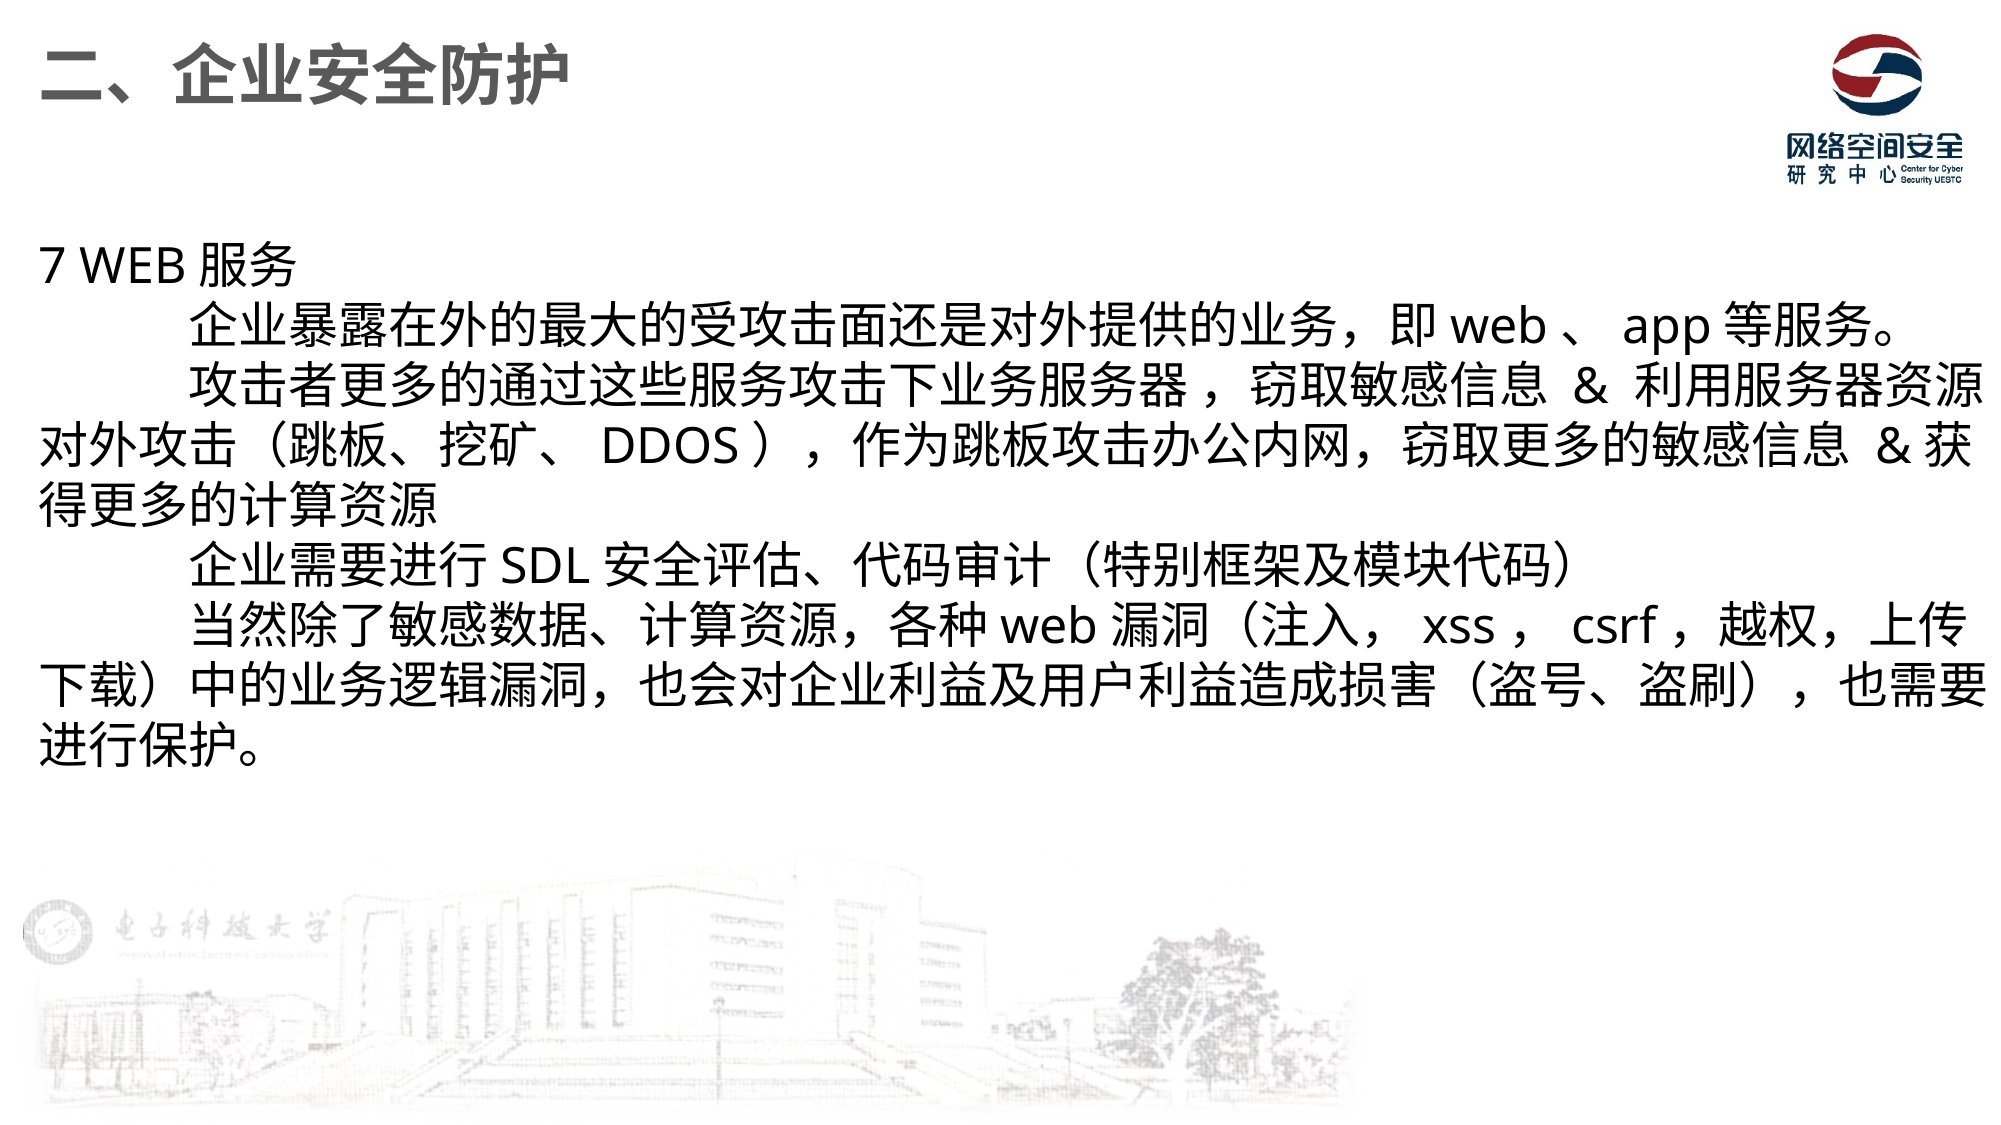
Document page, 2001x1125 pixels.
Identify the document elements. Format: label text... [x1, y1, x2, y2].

text_box 二、企业安全防护 [23, 25, 1678, 121]
text_box 7 WEB服务 企业暴露在外的最大的受攻击面还是对外提供的业务，即web、app等服务。 攻击者更多的通过这些服务攻击下业务服务器 ，窃取敏感信息 & 利用服务器资源对外攻击（跳板、挖矿、DDOS），作为跳板攻击办公内网，窃取更多的敏感信息 &获得更多的计算资源 企业需要进行SDL安全评估、代码审计（特别框架及模块代码） 当然除了敏感数据、计算资源，各种web漏洞（注入，xss，csrf，越权，上传下载）中的业务逻辑漏洞，也会对企业利益及用户利益造成损害（盗号、盗刷），也需要进行保护。 [23, 225, 2000, 781]
picture [1787, 26, 1963, 191]
